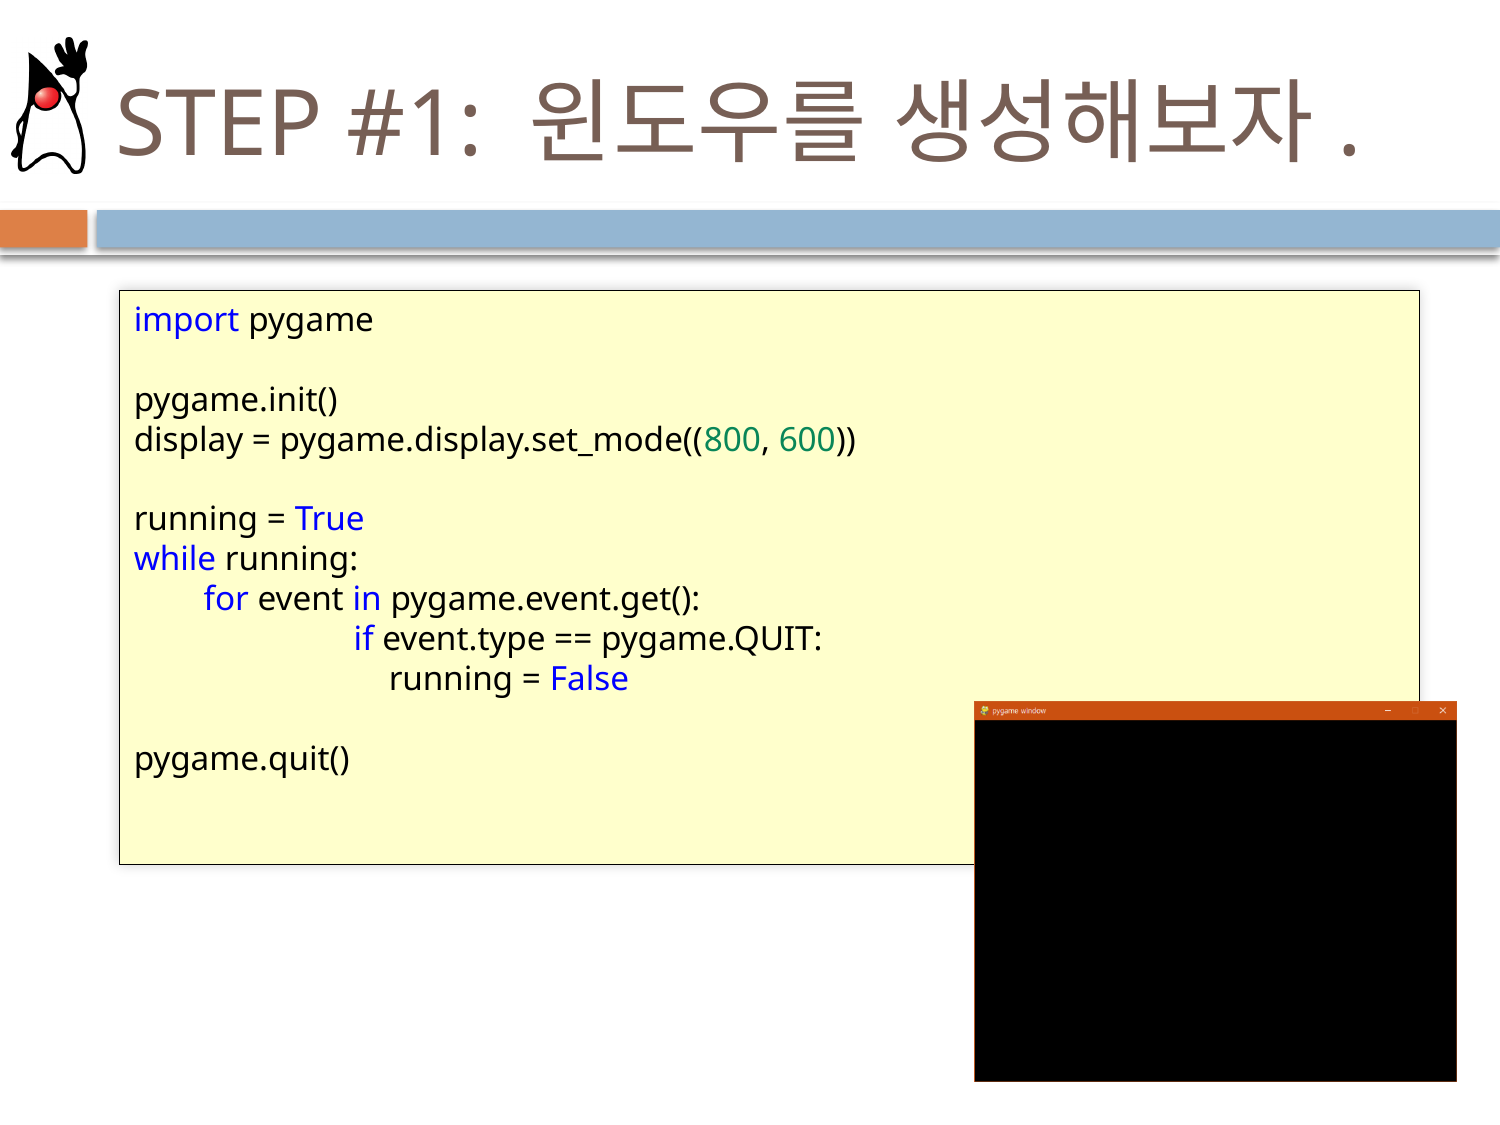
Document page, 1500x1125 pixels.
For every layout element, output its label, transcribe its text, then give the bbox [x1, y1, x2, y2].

title STEP #1: 윈도우를 생성해보자. [100, 37, 1438, 200]
picture [973, 700, 1458, 1082]
text_box import pygame pygame.init() display = pygame.display.set_mode((800, 600)) running = True while running: for event in pygame.event.get(): if event.type == pygame.QUIT: running = False pygame.quit() [119, 290, 1420, 865]
picture [11, 37, 88, 174]
